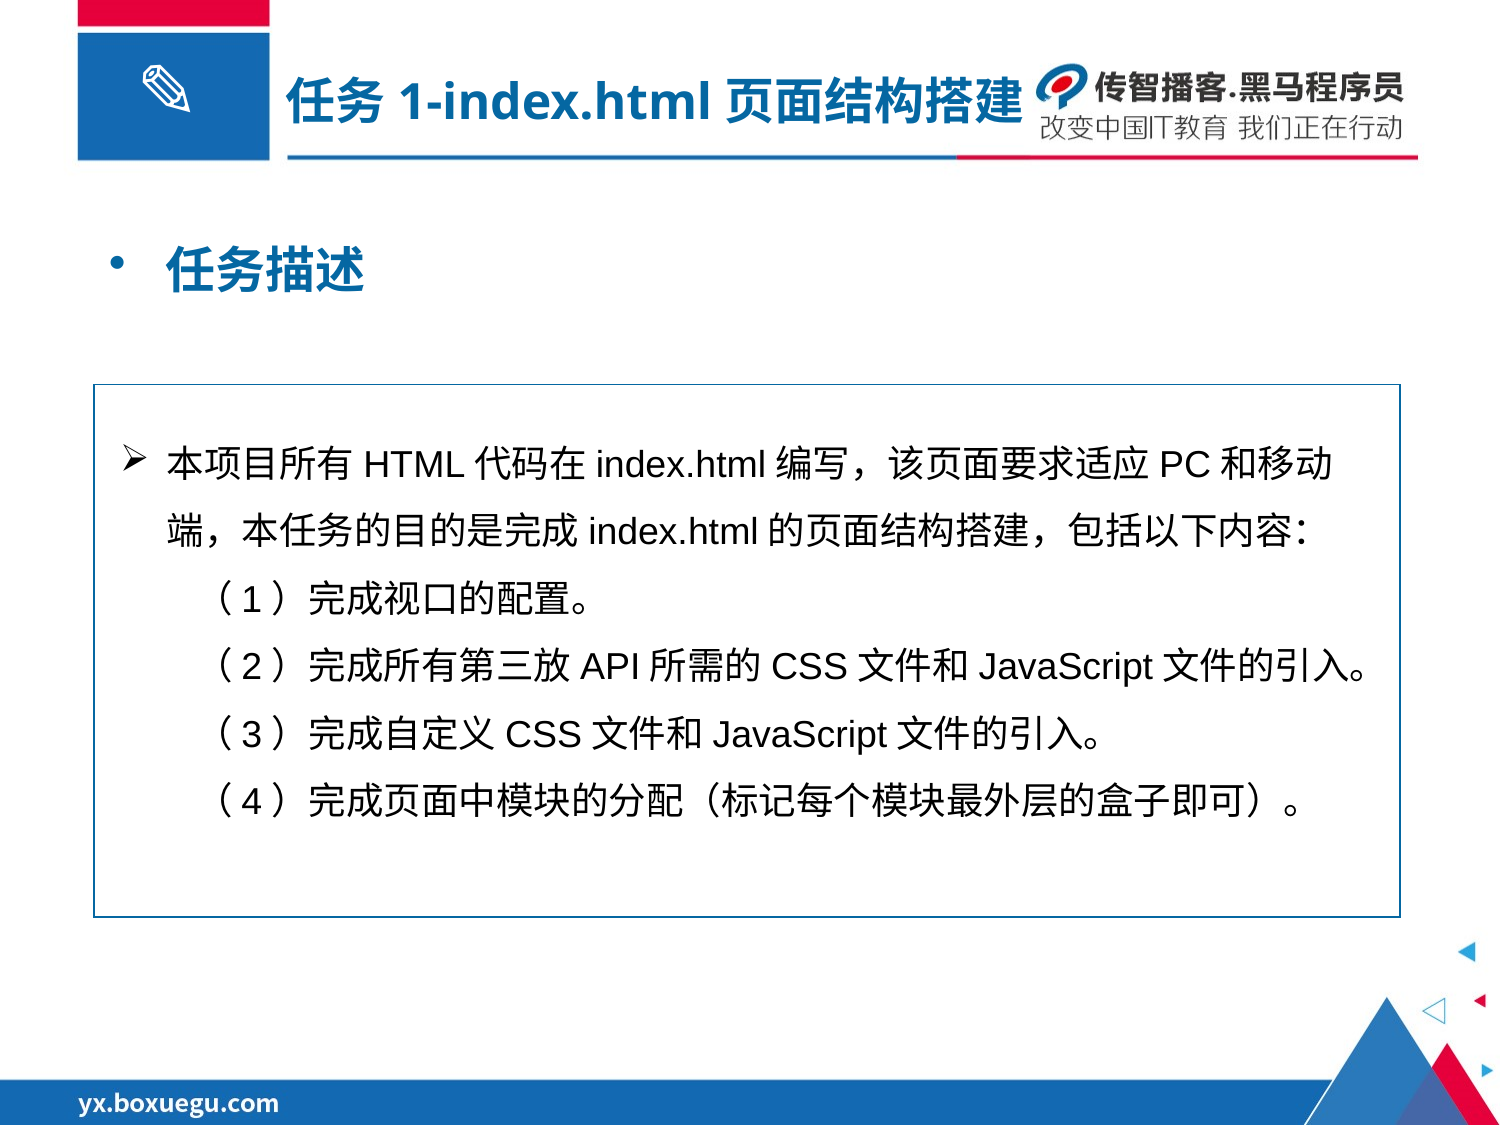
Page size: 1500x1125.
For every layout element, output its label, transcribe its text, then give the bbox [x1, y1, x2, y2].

text_box 本项目所有HTML代码在index.html编写，该页面要求适应PC和移动端，本任务的目的是完成index.html的页面结构搭建，包括以下内容： （1）完成视口的配置。 （2）完成所有第三放API所需的CSS文件和JavaScript文件的引入。 （3）完成自定义CSS文件和JavaScript文件的引入。 （4）完成页面中模块的分配（标记每个模块最外层的盒子即可）。 [105, 409, 1369, 897]
text_box 任务描述 [93, 201, 380, 307]
picture [0, 0, 1500, 1125]
text_box [93, 383, 1401, 918]
text_box 任务1-index.html页面结构搭建 [271, 39, 1499, 159]
text_box [81, 385, 1382, 461]
